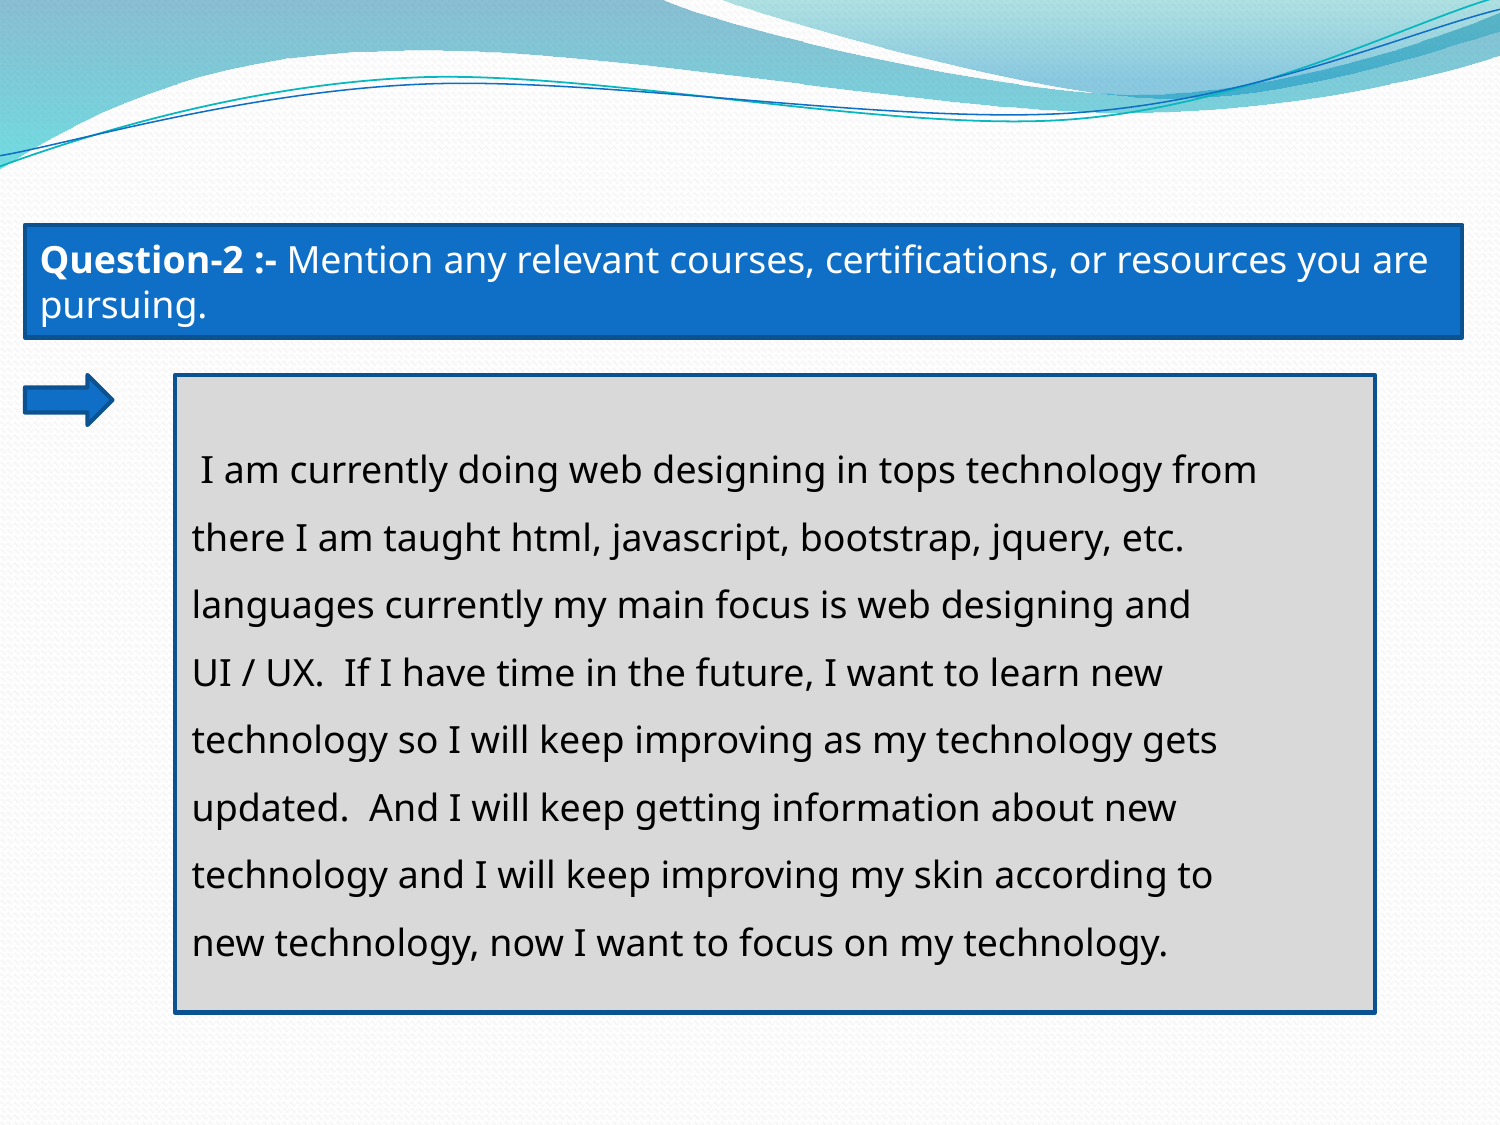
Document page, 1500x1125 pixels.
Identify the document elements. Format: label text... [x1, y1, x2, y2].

text_box [22, 373, 115, 427]
text_box I am currently doing web designing in tops technology from there I am taught html, javascript, bootstrap, jquery, etc. languages currently my main focus is web designing and UI / UX. If I have time in the future, I want to learn new technology so I will keep improving as my technology gets updated. And I will keep getting information about new technology and I will keep improving my skin according to new technology, now I want to focus on my technology. [173, 373, 1377, 1015]
text_box Question-2 :- Mention any relevant courses, certifications, or resources you are pursuing. [23, 223, 1464, 340]
